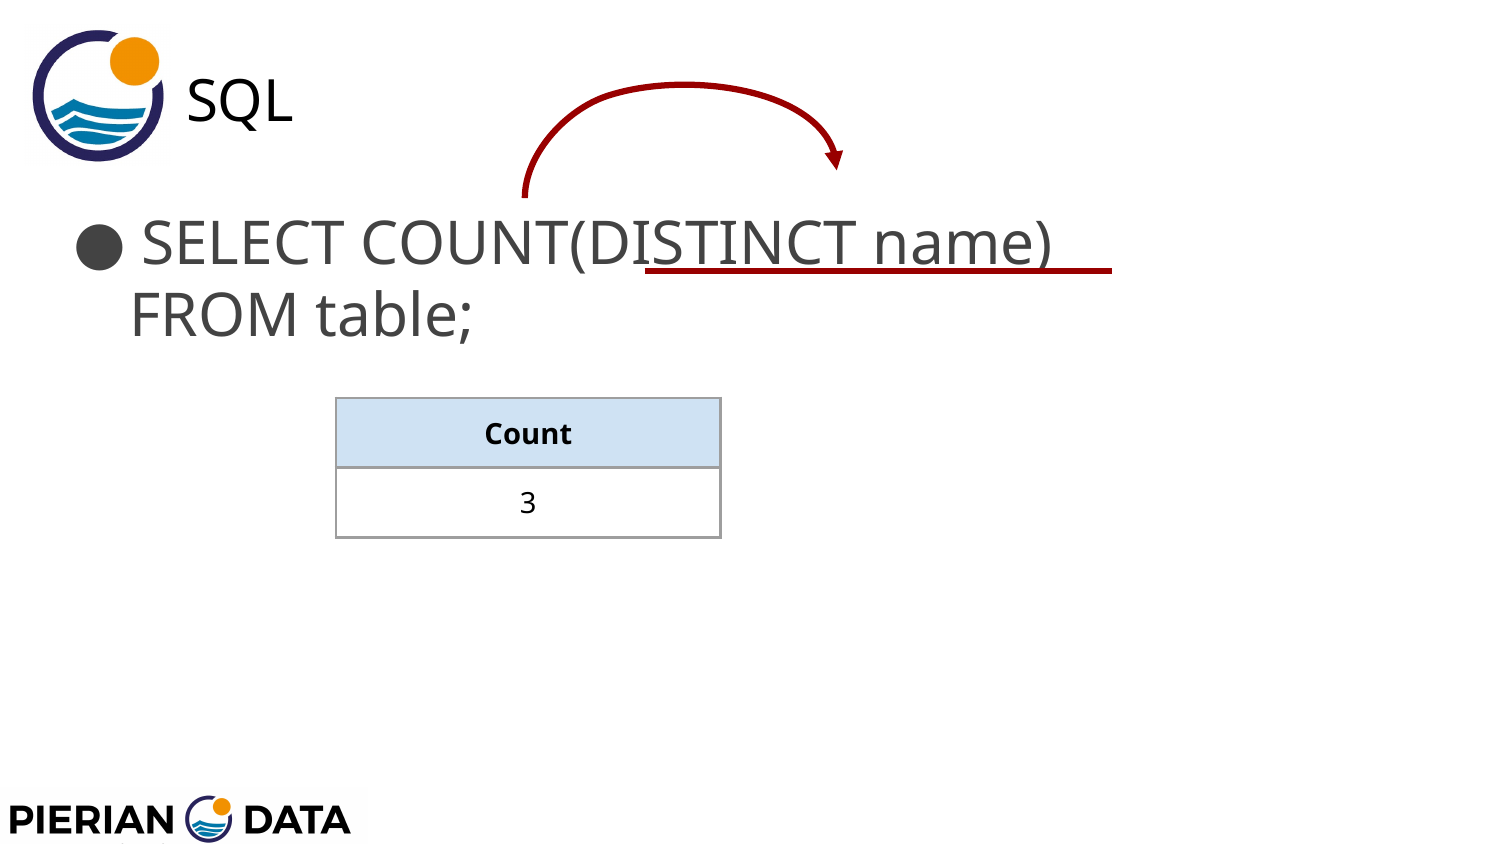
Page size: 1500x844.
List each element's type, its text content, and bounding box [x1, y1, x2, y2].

list SELECT COUNT(DISTINCT name) FROM table; [51, 189, 1476, 750]
picture [0, 787, 368, 844]
table_header Count [337, 399, 719, 466]
text_box [524, 84, 842, 199]
picture [24, 24, 172, 167]
title SQL [176, 48, 1449, 143]
table_cell 3 [337, 469, 719, 536]
